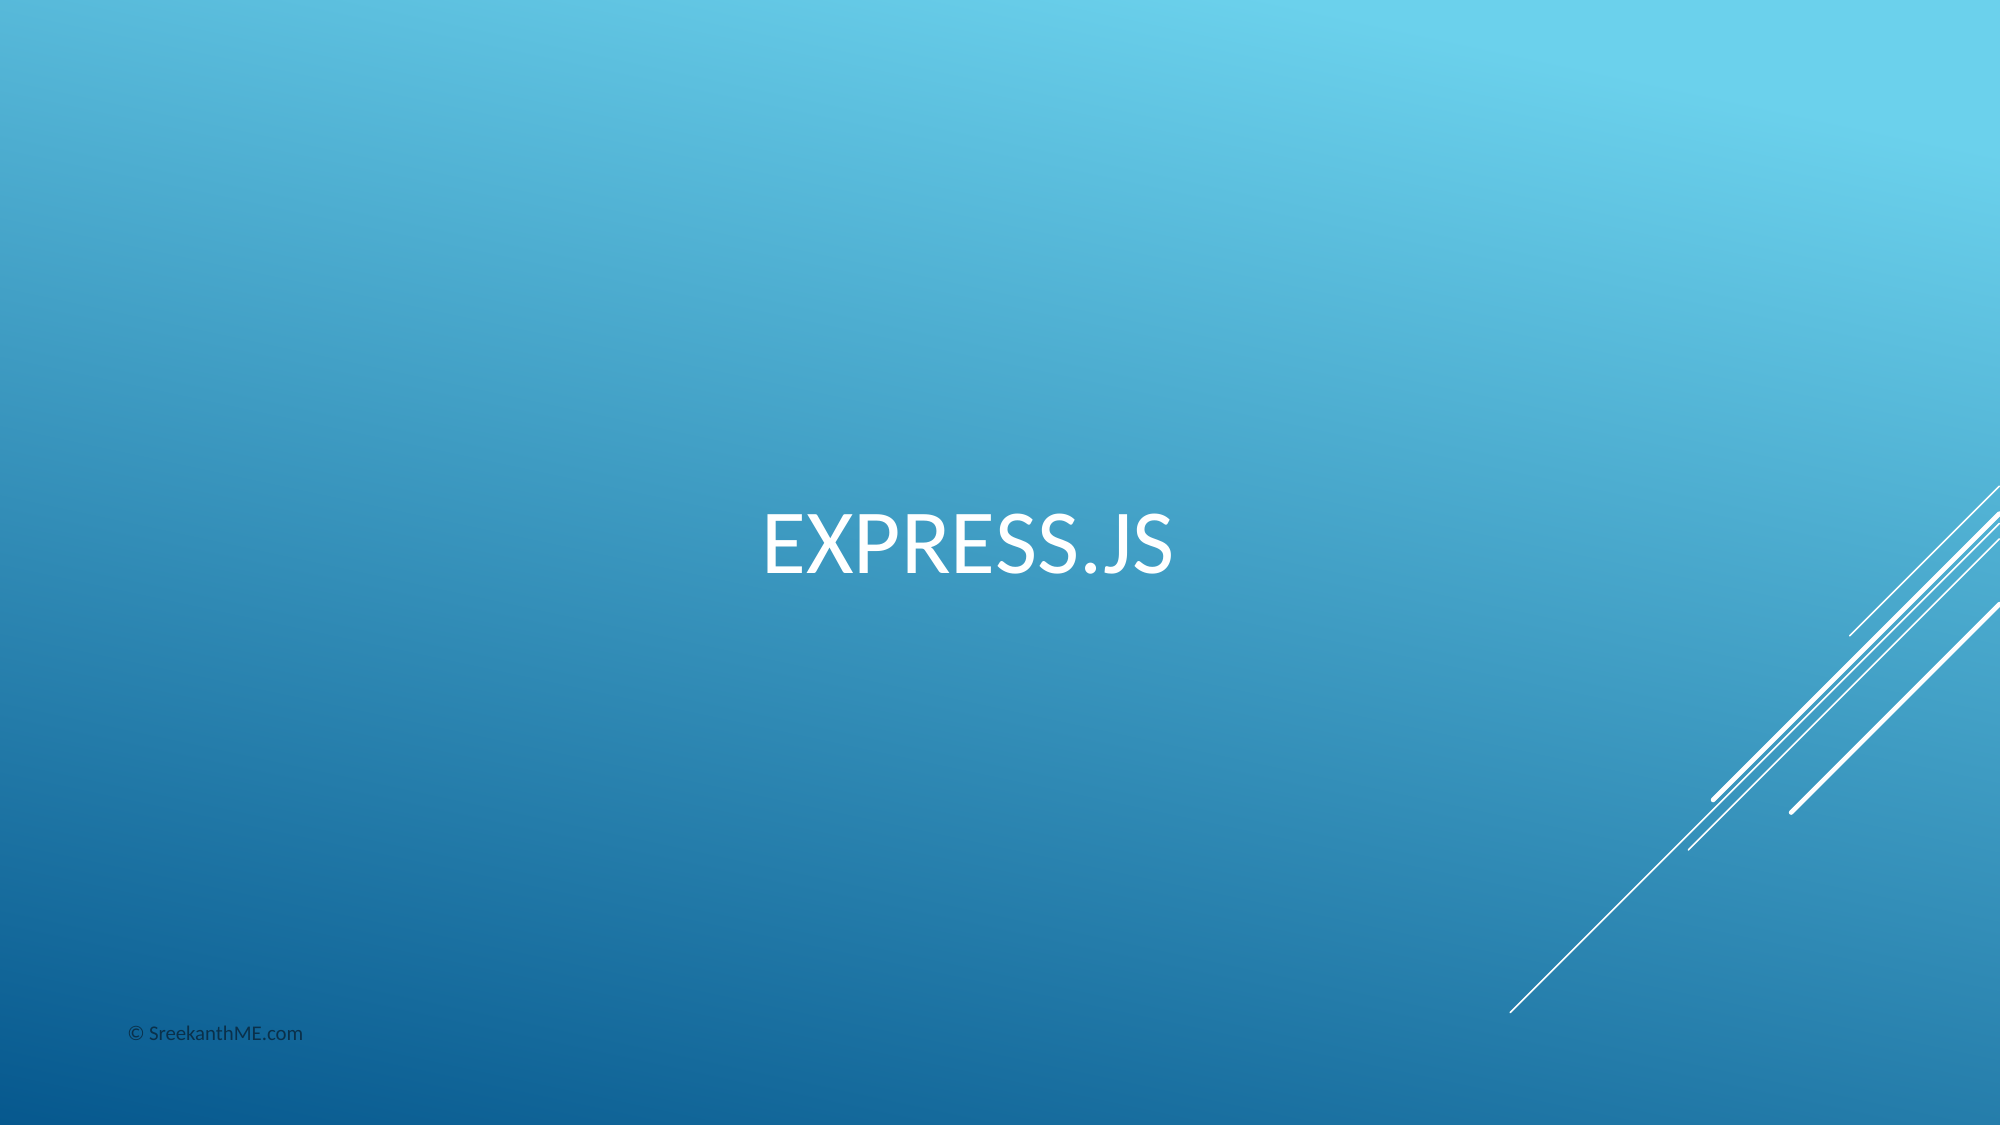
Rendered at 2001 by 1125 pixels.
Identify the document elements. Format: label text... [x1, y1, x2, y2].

title EXPRESS.JS [629, 413, 1308, 661]
footer © SreekanthME.com [112, 1012, 1350, 1073]
